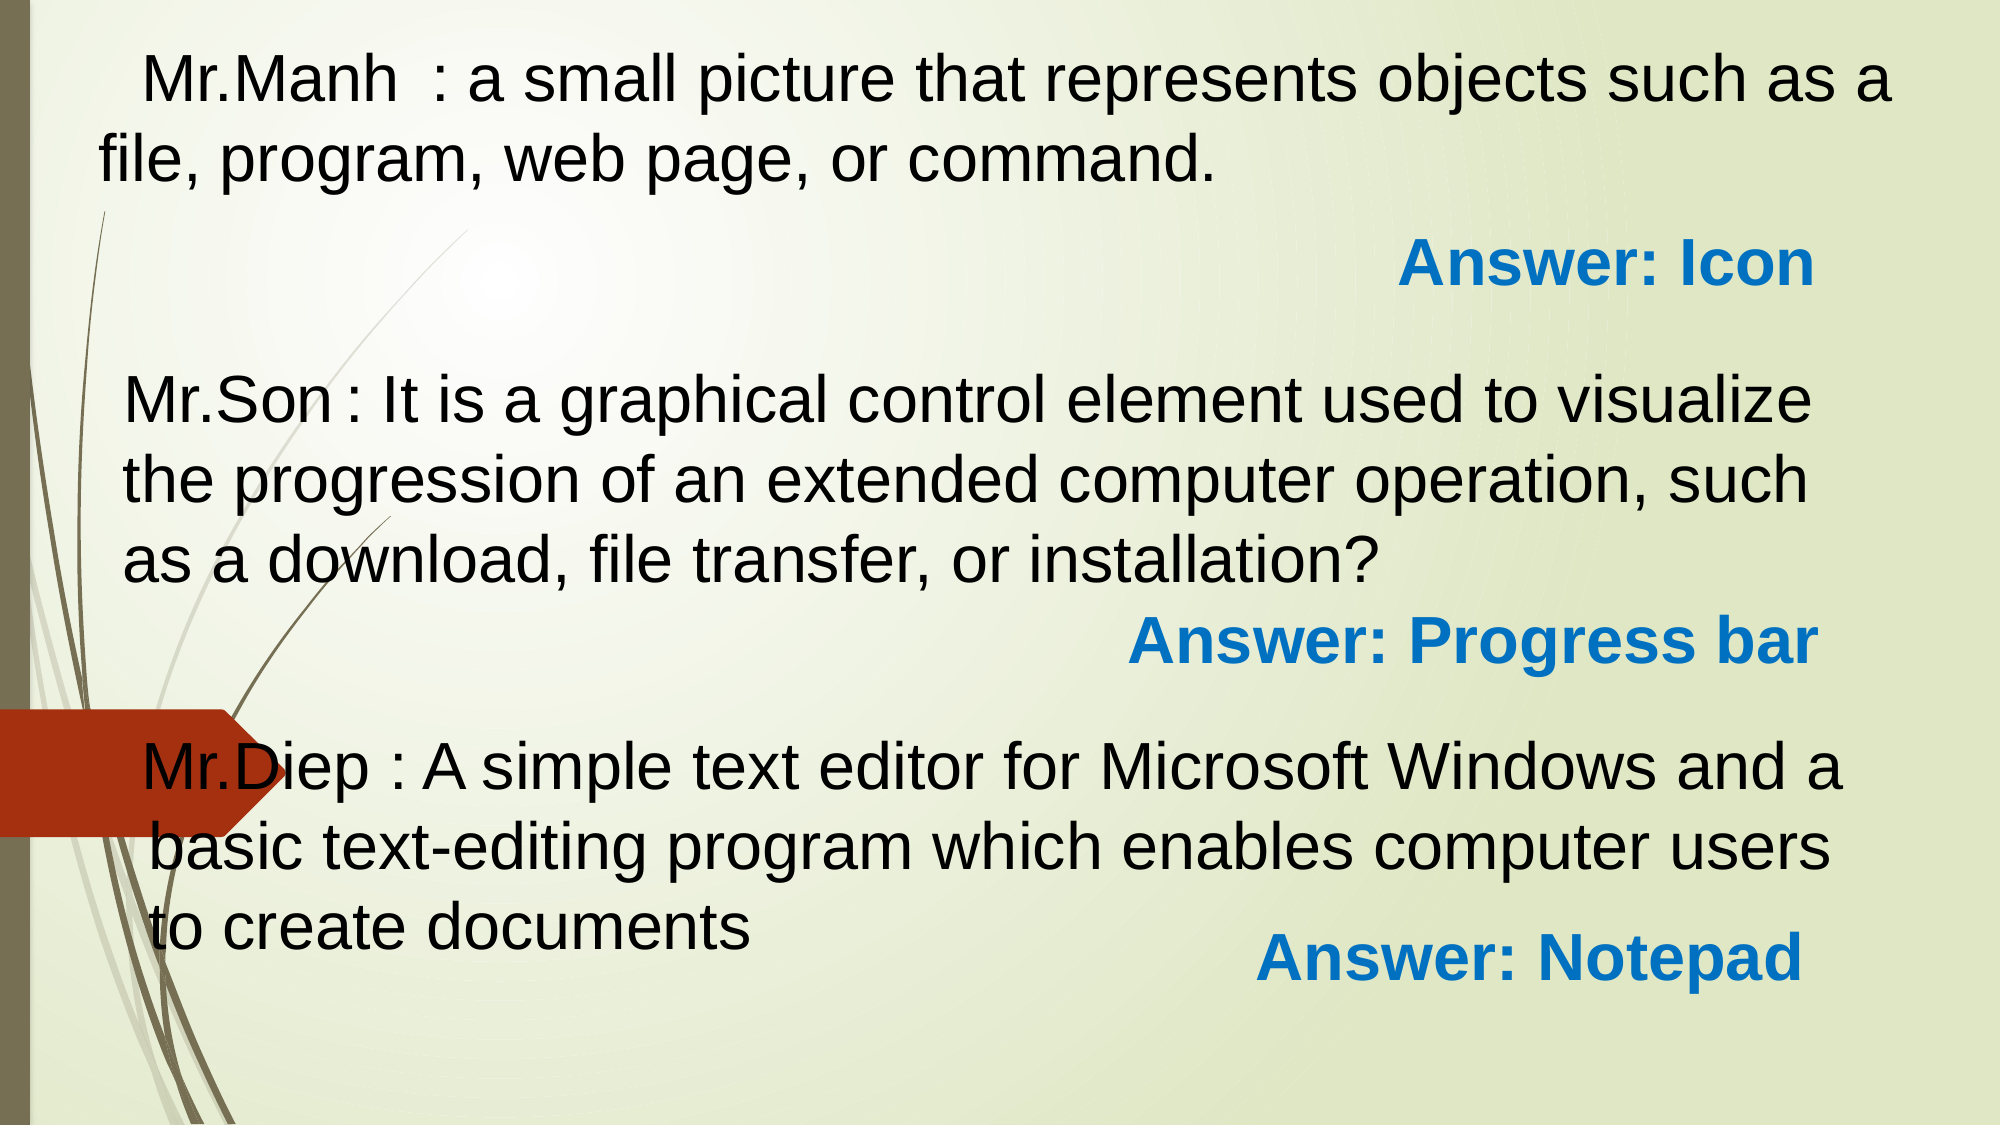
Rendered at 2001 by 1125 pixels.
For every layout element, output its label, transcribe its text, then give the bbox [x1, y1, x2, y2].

text_box : A simple text editor for Microsoft Windows and a basic text-editing program which enables computer users to create documents [134, 715, 1910, 970]
text_box Mr.Son [108, 348, 400, 443]
text_box : a small picture that represents objects such as a file, program, web page, or command. [83, 27, 1960, 203]
text_box Answer: Icon [1383, 210, 1892, 306]
text_box : It is a graphical control element used to visualize the progression of an extended computer operation, such as a download, file transfer, or installation? [108, 348, 1892, 604]
text_box Mr.Manh [126, 27, 418, 123]
text_box Answer: Progress bar [1112, 589, 1848, 685]
text_box Mr.Diep [126, 715, 425, 810]
text_box Answer: Notepad [1241, 905, 1848, 1001]
